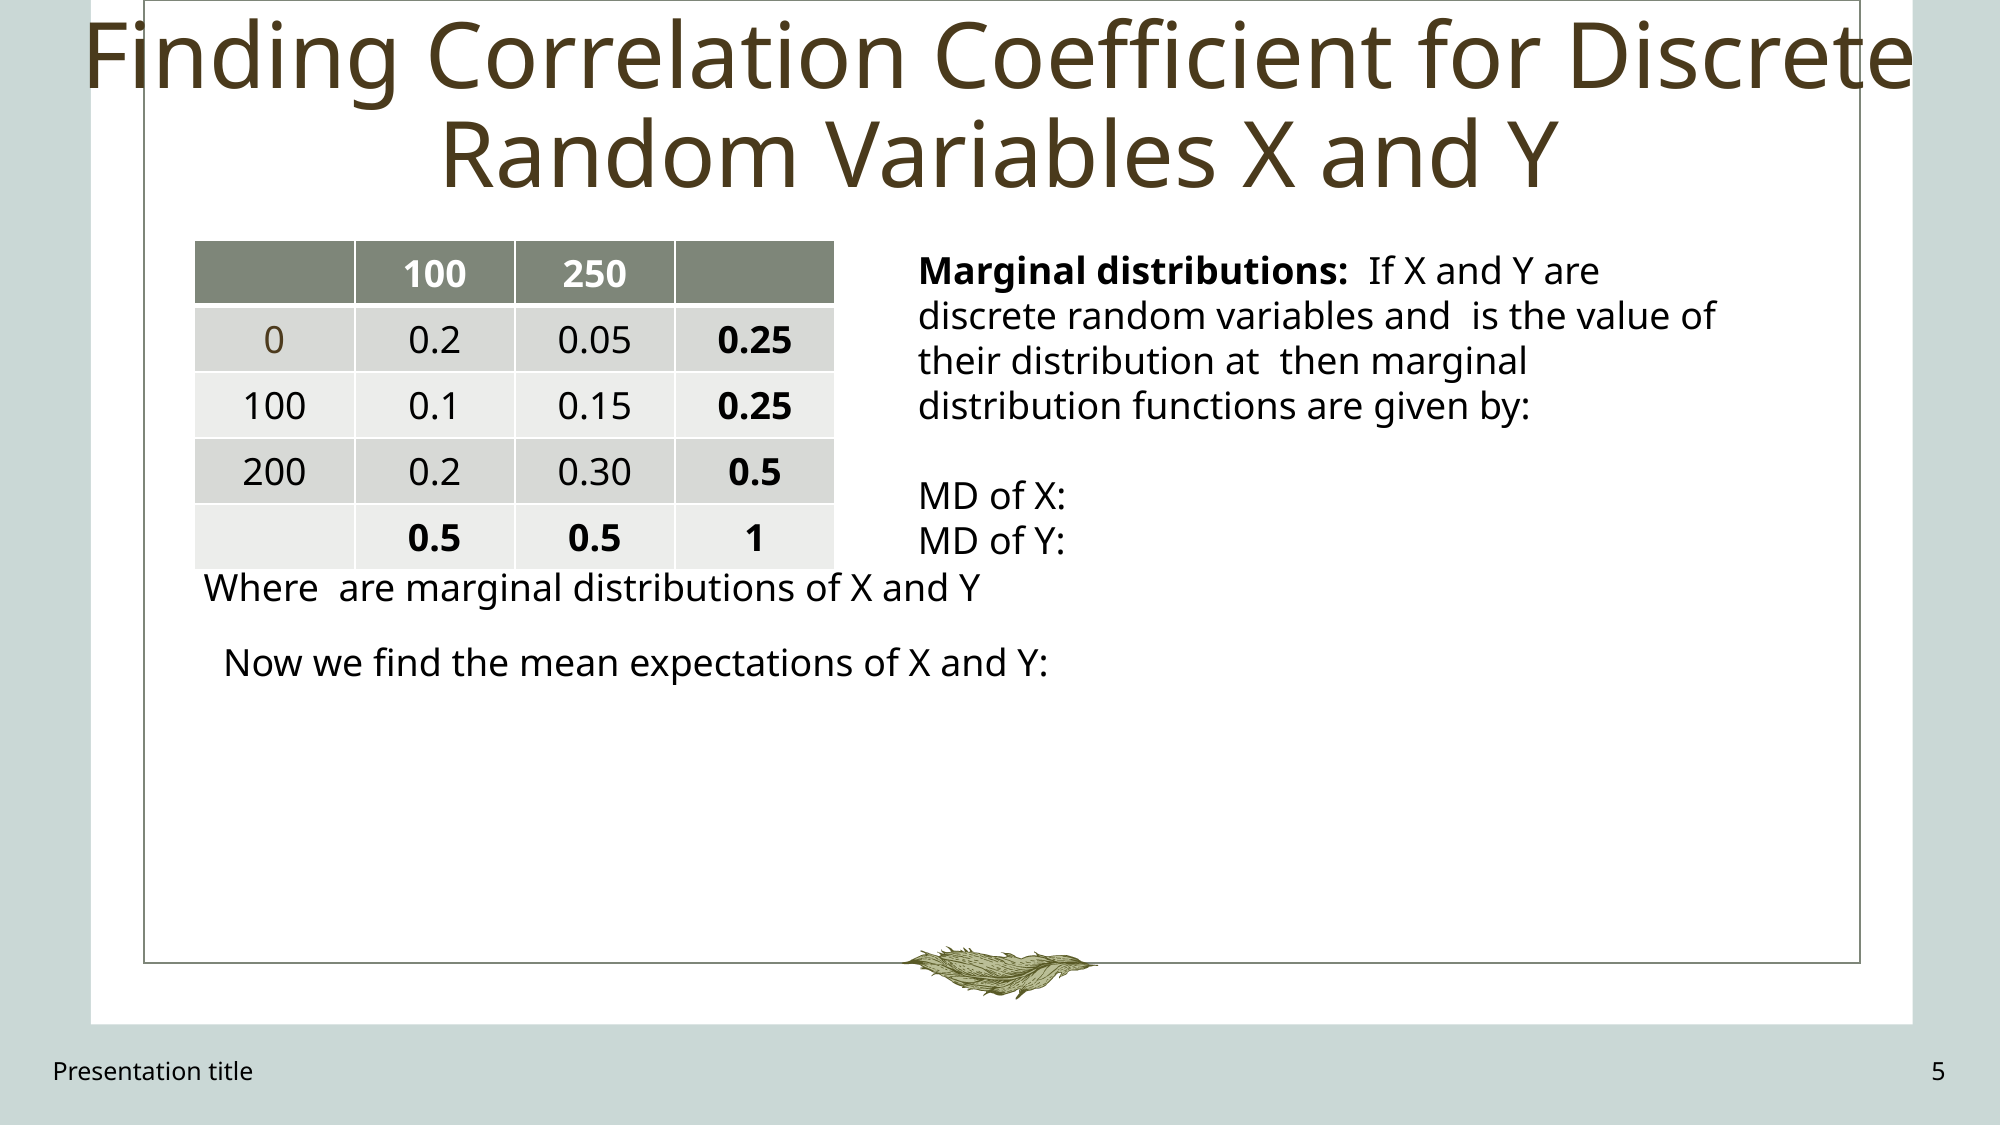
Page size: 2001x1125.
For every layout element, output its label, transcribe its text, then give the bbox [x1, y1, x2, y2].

title Finding Correlation Coefficient for Discrete Random Variables X and Y [62, 0, 1938, 218]
footer Presentation title [37, 1042, 713, 1103]
slide_number 5 [1510, 1042, 1961, 1103]
picture [900, 941, 1099, 1000]
